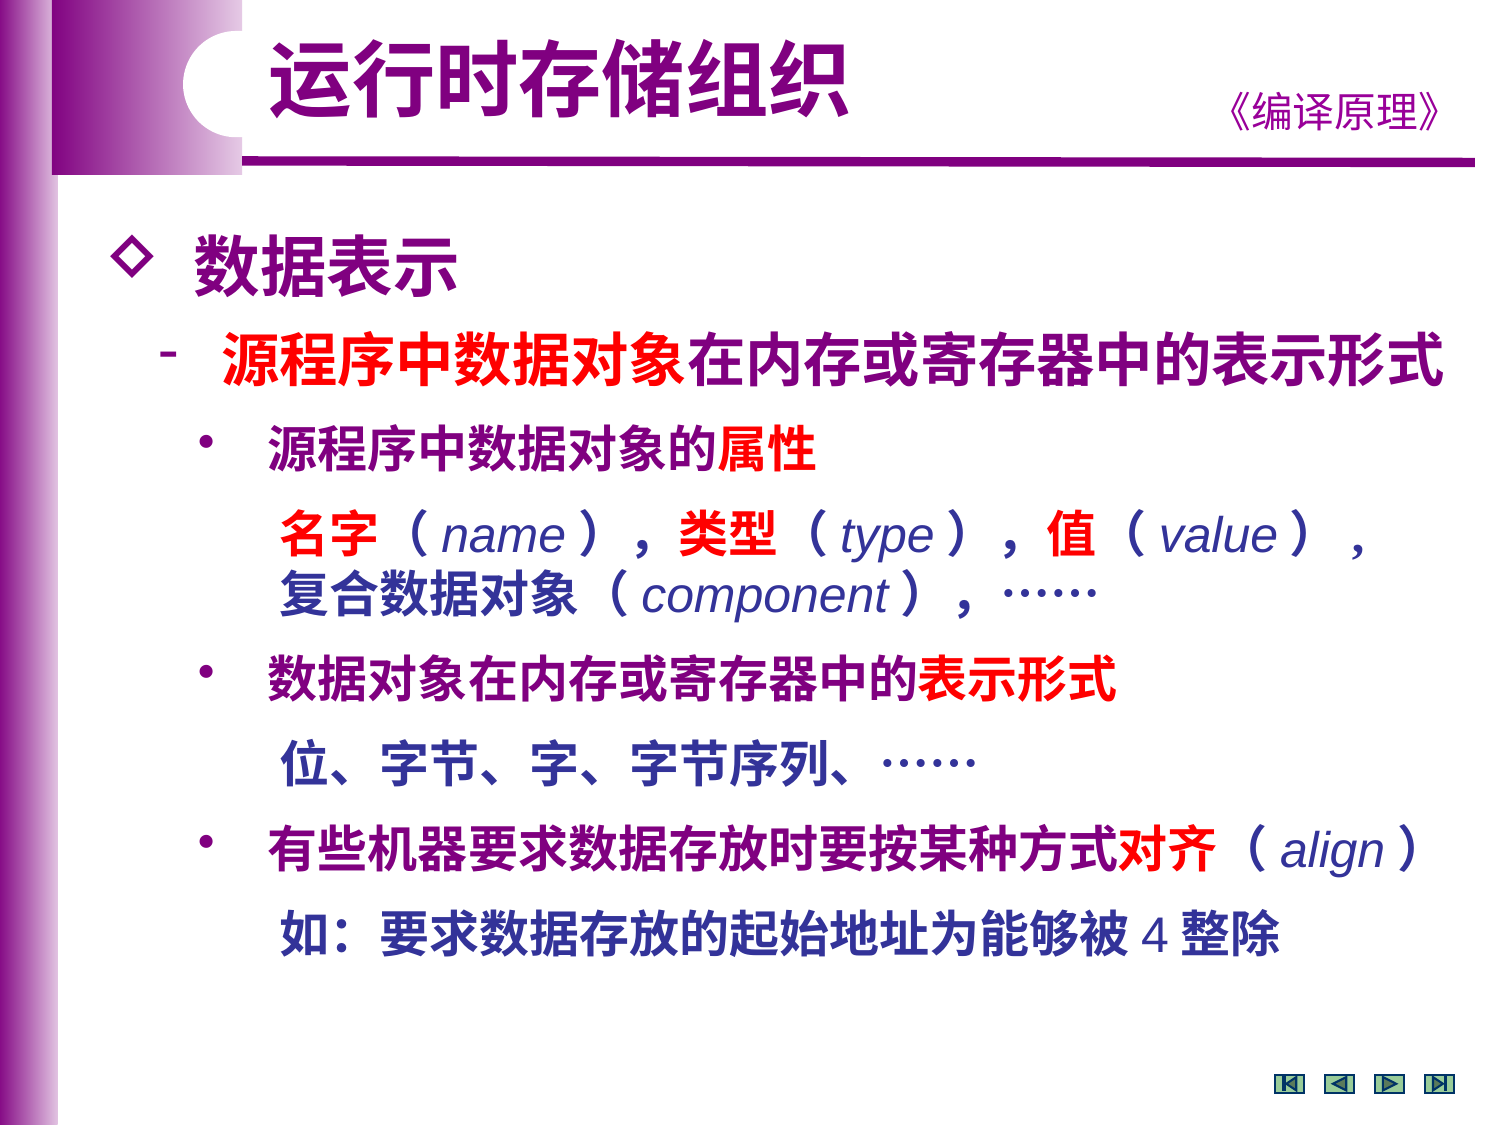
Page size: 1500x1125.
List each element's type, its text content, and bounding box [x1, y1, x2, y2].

text_box 运行时存储组织 [254, 31, 875, 136]
text_box 源程序中数据对象在内存或寄存器中的表示形式 源程序中数据对象的属性 名字（name），类型（type），值（value）, 复合数据对象（component），…… 数据对象在内存或寄存器中的表示形式 位、字节、字、字节序列、…… 有些机器要求数据存放时要按某种方式对齐（align） 如：要求数据存放的起始地址为能够被4整除 [143, 315, 1488, 970]
text_box [1424, 1074, 1455, 1093]
text_box [1374, 1074, 1405, 1093]
text_box [1324, 1074, 1355, 1093]
text_box 数据表示 [87, 217, 1188, 313]
text_box [1274, 1074, 1305, 1093]
